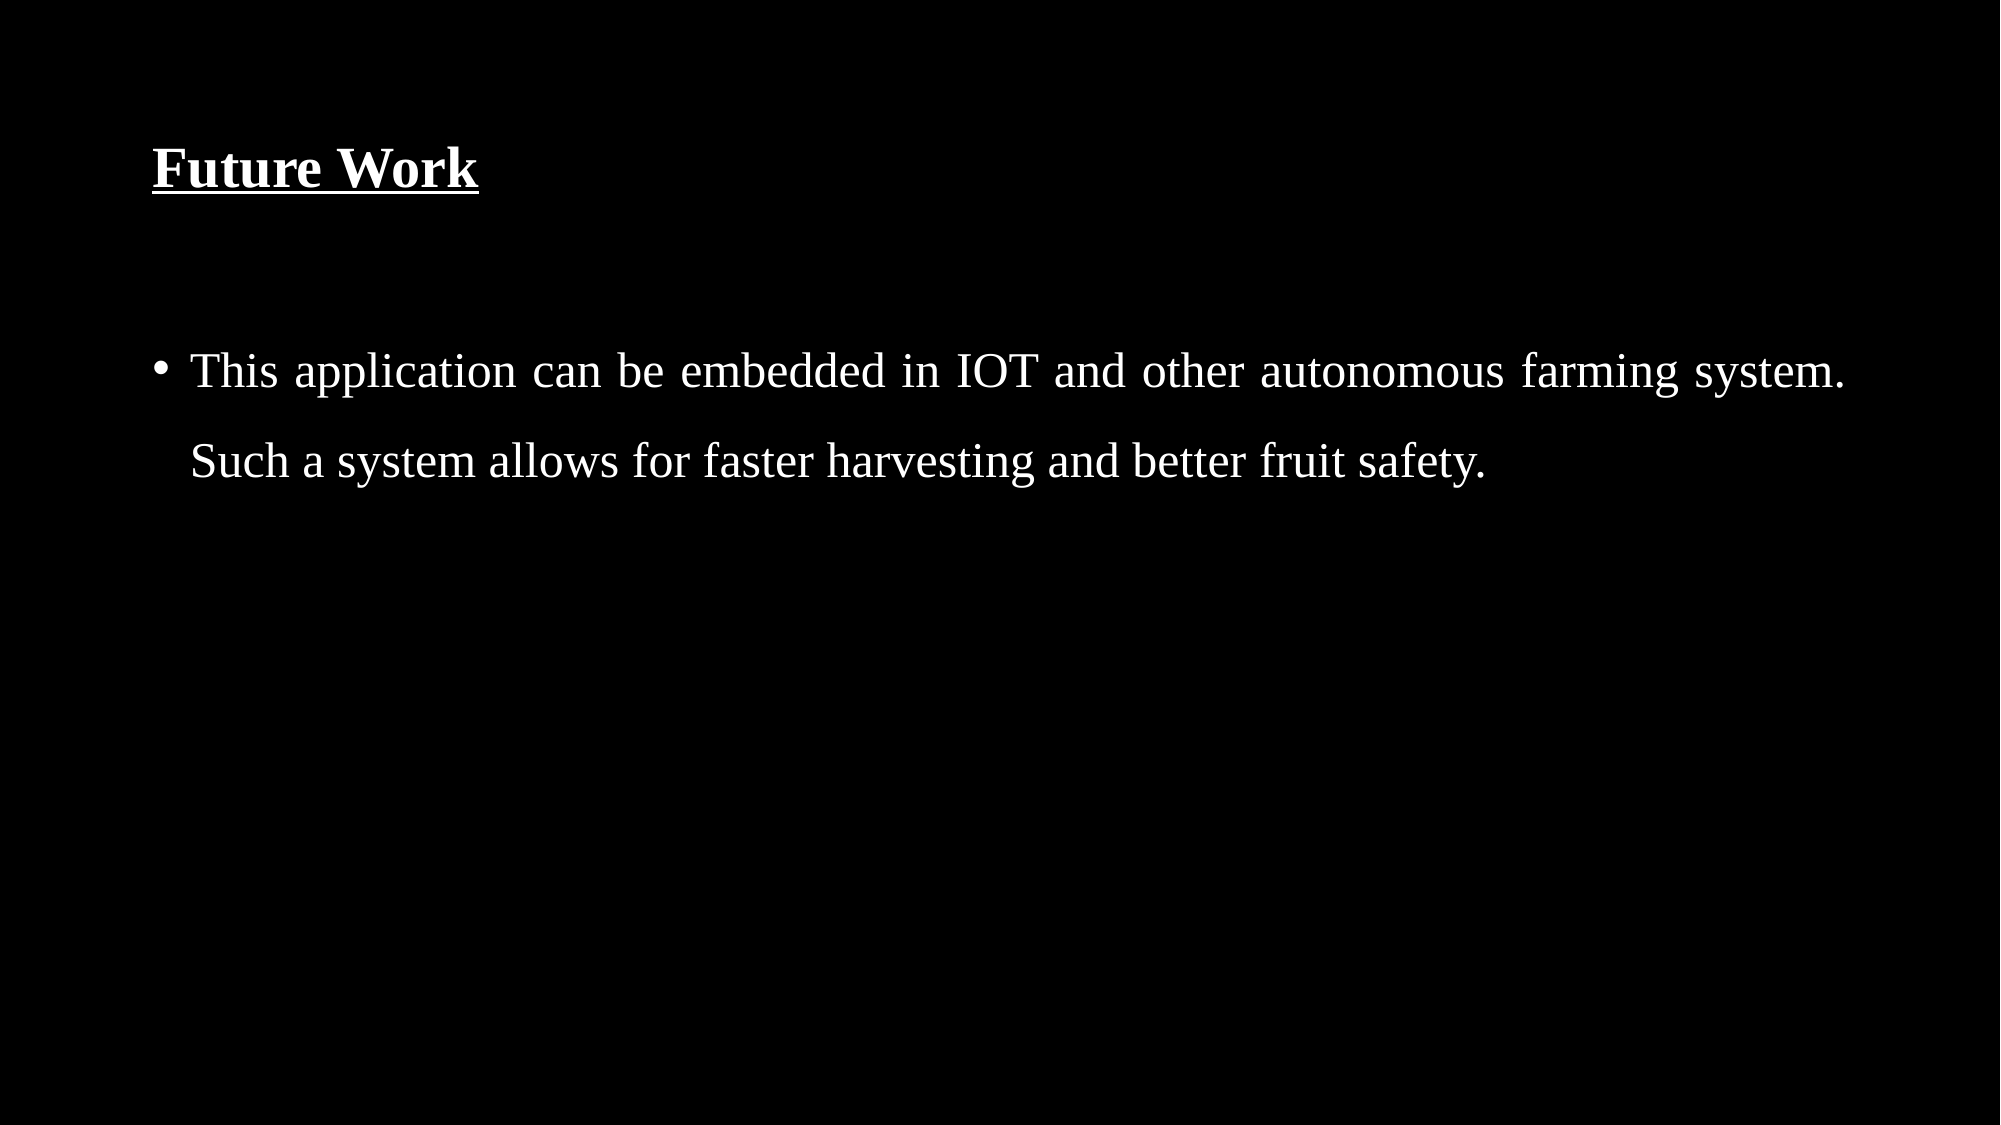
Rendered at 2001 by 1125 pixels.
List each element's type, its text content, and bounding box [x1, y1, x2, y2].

title Future Work [137, 59, 1863, 278]
list This application can be embedded in IOT and other autonomous farming system. Such a system allows for faster harvesting and better fruit safety. [137, 299, 1863, 712]
